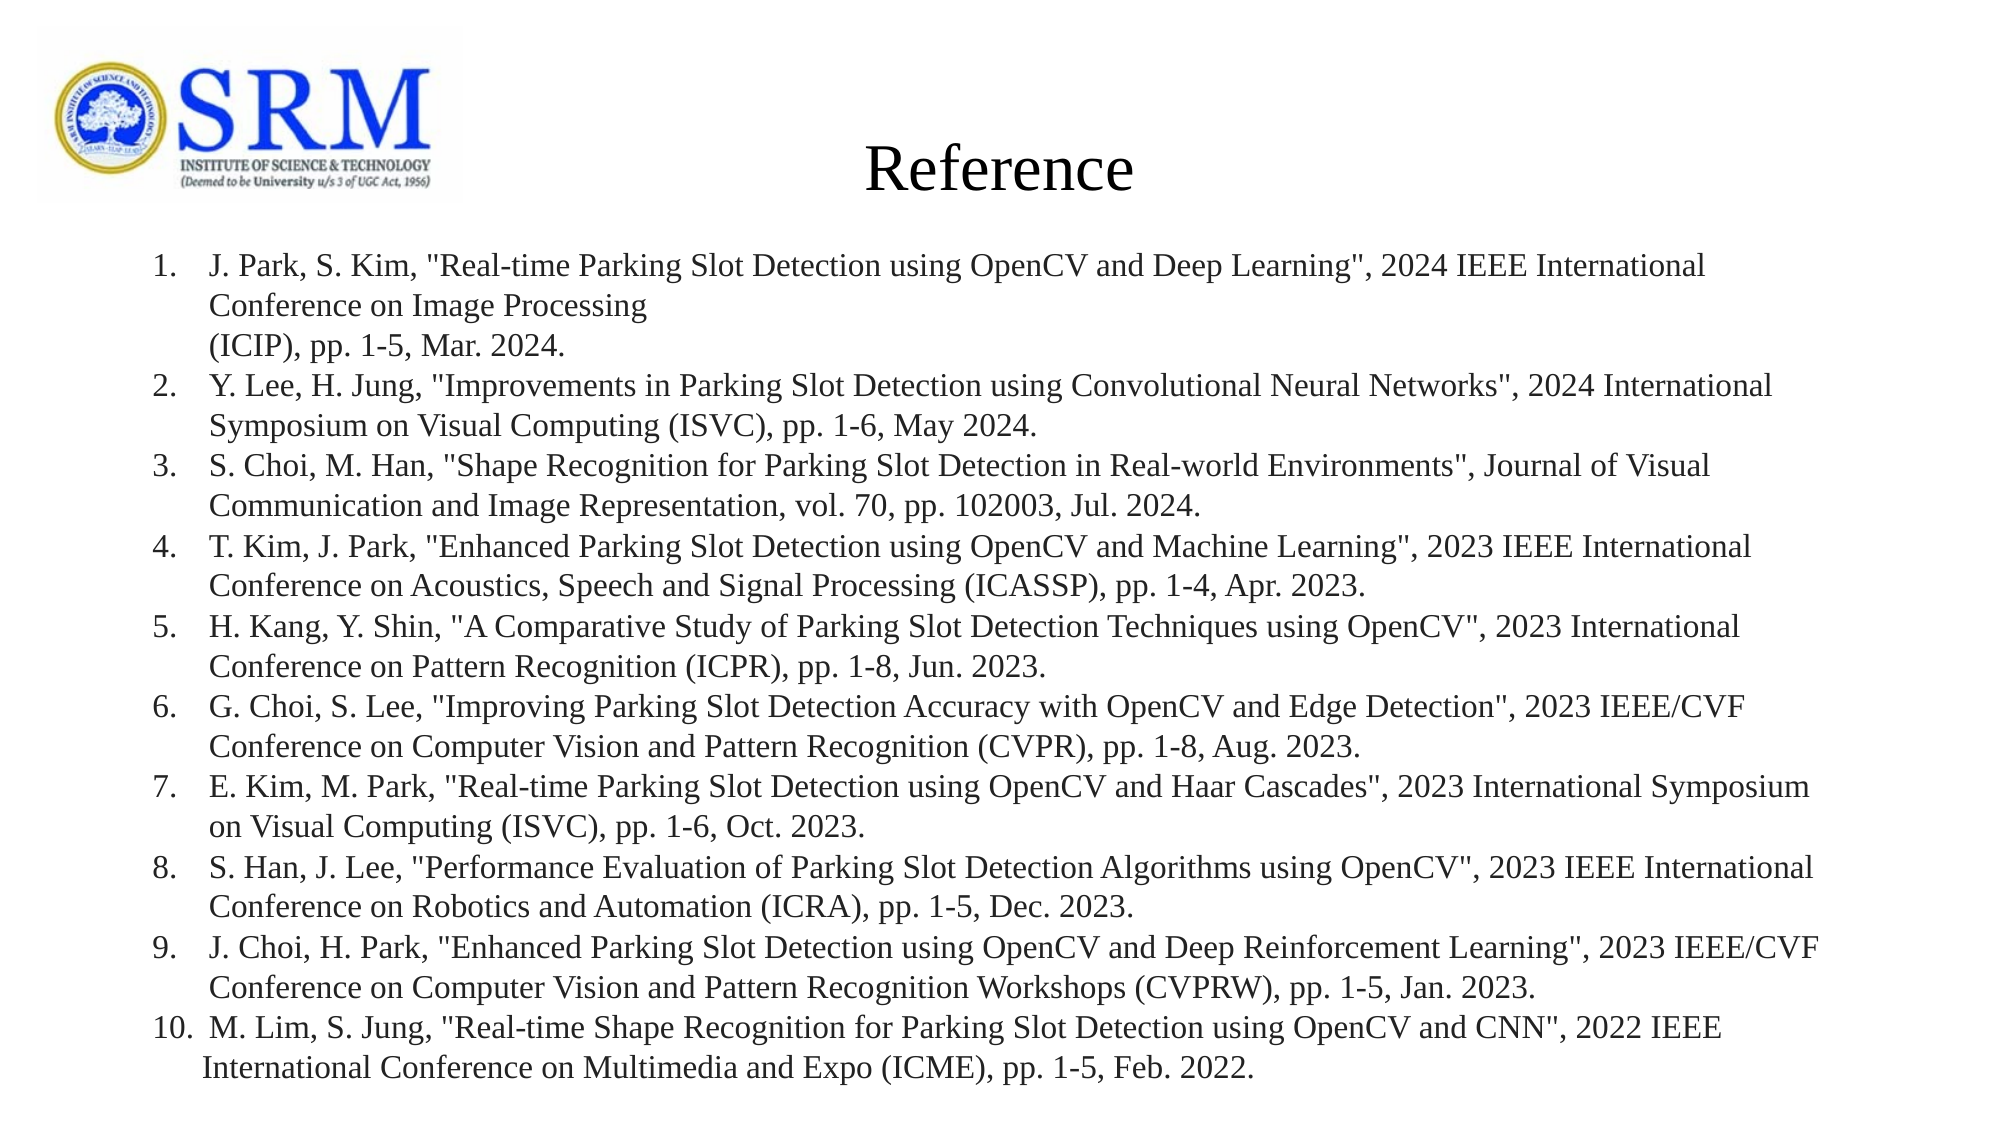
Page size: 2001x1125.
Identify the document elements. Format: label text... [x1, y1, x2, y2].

list J. Park, S. Kim, "Real-time Parking Slot Detection using OpenCV and Deep Learning", 2024 IEEE International Conference on Image Processing (ICIP), pp. 1-5, Mar. 2024. Y. Lee, H. Jung, "Improvements in Parking Slot Detection using Convolutional Neural Networks", 2024 International Symposium on Visual Computing (ISVC), pp. 1-6, May 2024. S. Choi, M. Han, "Shape Recognition for Parking Slot Detection in Real-world Environments", Journal of Visual Communication and Image Representation, vol. 70, pp. 102003, Jul. 2024. T. Kim, J. Park, "Enhanced Parking Slot Detection using OpenCV and Machine Learning", 2023 IEEE International Conference on Acoustics, Speech and Signal Processing (ICASSP), pp. 1-4, Apr. 2023. H. Kang, Y. Shin, "A Comparative Study of Parking Slot Detection Techniques using OpenCV", 2023 International Conference on Pattern Recognition (ICPR), pp. 1-8, Jun. 2023. G. Choi, S. Lee, "Improving Parking Slot Detection Accuracy with OpenCV and Edge Detection", 2023 IEEE/CVF Conference on Computer Vision and Pattern Recognition (CVPR), pp. 1-8, Aug. 2023. E. Kim, M. Park, "Real-time Parking Slot Detection using OpenCV and Haar Cascades", 2023 International Symposium on Visual Computing (ISVC), pp. 1-6, Oct. 2023. S. Han, J. Lee, "Performance Evaluation of Parking Slot Detection Algorithms using OpenCV", 2023 IEEE International Conference on Robotics and Automation (ICRA), pp. 1-5, Dec. 2023. J. Choi, H. Park, "Enhanced Parking Slot Detection using OpenCV and Deep Reinforcement Learning", 2023 IEEE/CVF Conference on Computer Vision and Pattern Recognition Workshops (CVPRW), pp. 1-5, Jan. 2023. M. Lim, S. Jung, "Real-time Shape Recognition for Parking Slot Detection using OpenCV and CNN", 2022 IEEE International Conference on Multimedia and Expo (ICME), pp. 1-5, Feb. 2022. [137, 235, 1863, 1087]
title Reference [137, 59, 1863, 235]
picture [37, 26, 463, 203]
